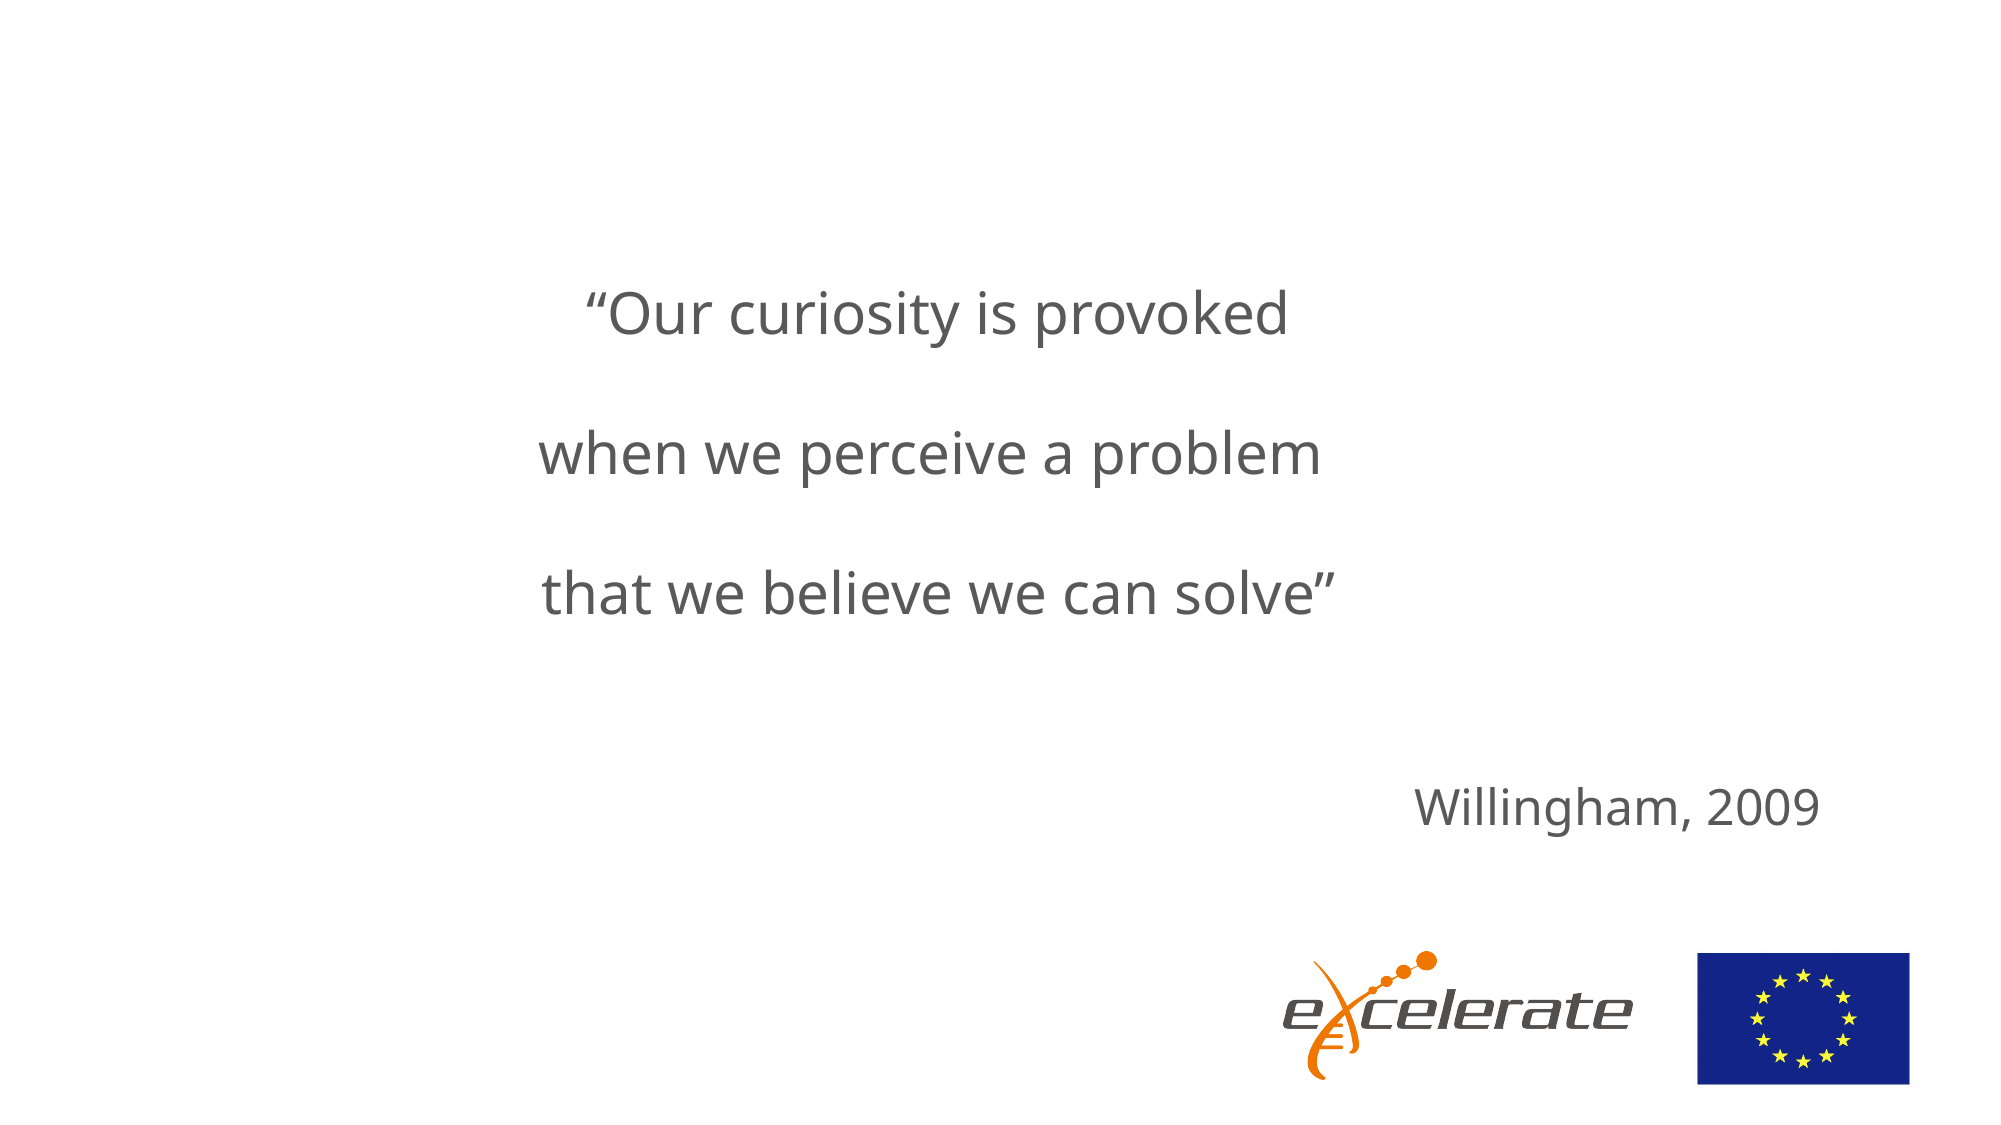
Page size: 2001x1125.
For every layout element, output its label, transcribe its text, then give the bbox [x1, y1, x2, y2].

list “Our curiosity is provoked when we perceive a problem that we believe we can solve” Willingham, 2009 [37, 206, 1821, 921]
picture [1693, 949, 1913, 1088]
picture [1283, 951, 1633, 1080]
